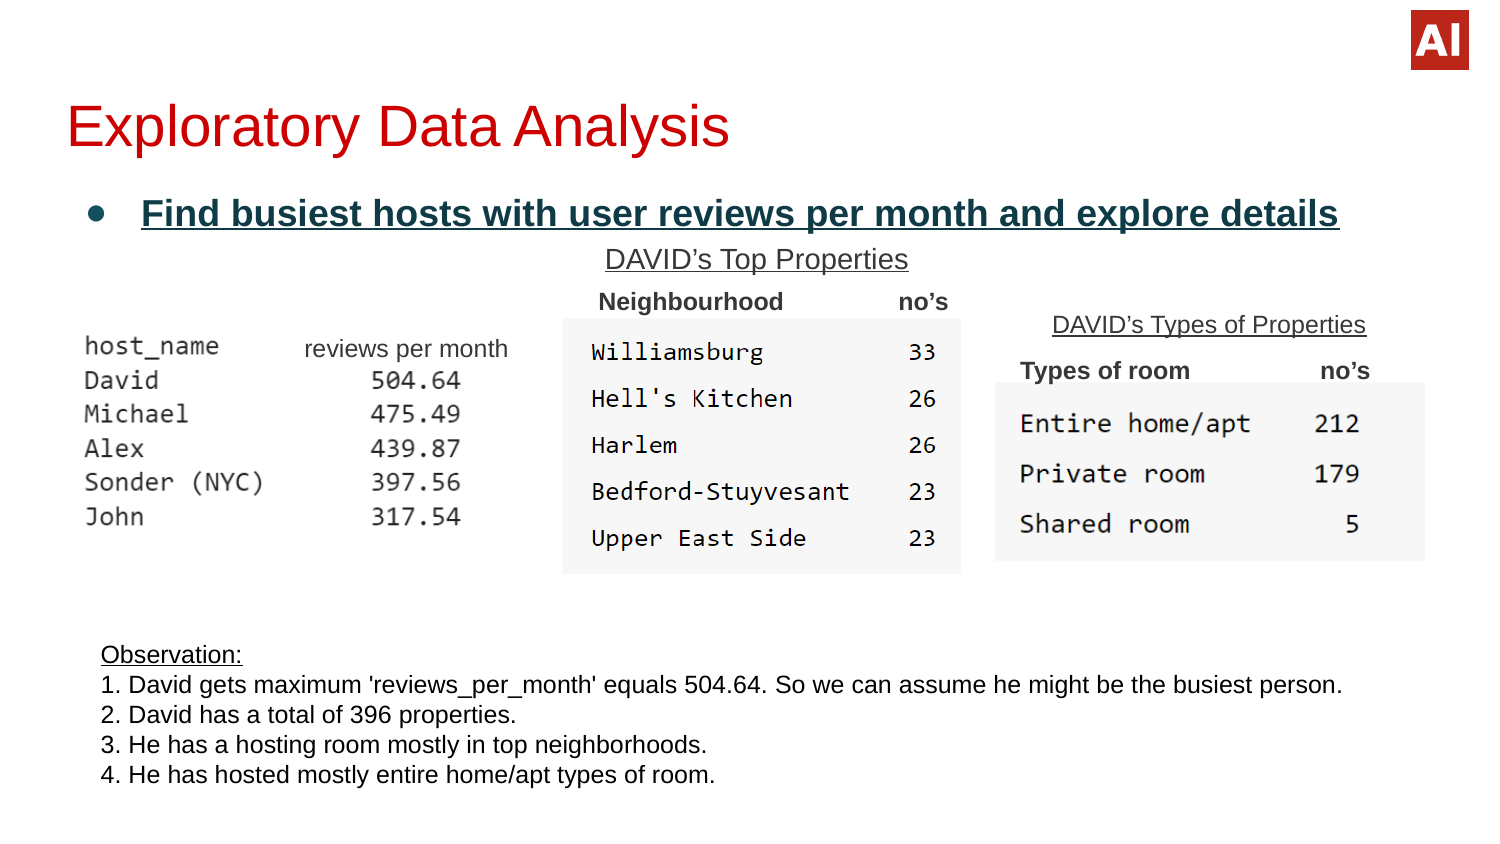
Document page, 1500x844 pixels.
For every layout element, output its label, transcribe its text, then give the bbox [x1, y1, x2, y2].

text_box Observation: 1. David gets maximum 'reviews_per_month' equals 504.64. So we can assume he might be the busiest person. 2. David has a total of 396 properties. 3. He has a hosting room mostly in top neighborhoods. 4. He has hosted mostly entire home/apt types of room. [85, 631, 1429, 796]
picture [1411, 10, 1469, 70]
list Find busiest hosts with user reviews per month and explore details [51, 166, 1449, 261]
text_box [562, 277, 967, 574]
title Exploratory Data Analysis [51, 72, 1449, 166]
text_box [994, 301, 1425, 562]
text_box DAVID’s Top Properties [590, 232, 925, 276]
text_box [75, 324, 528, 540]
